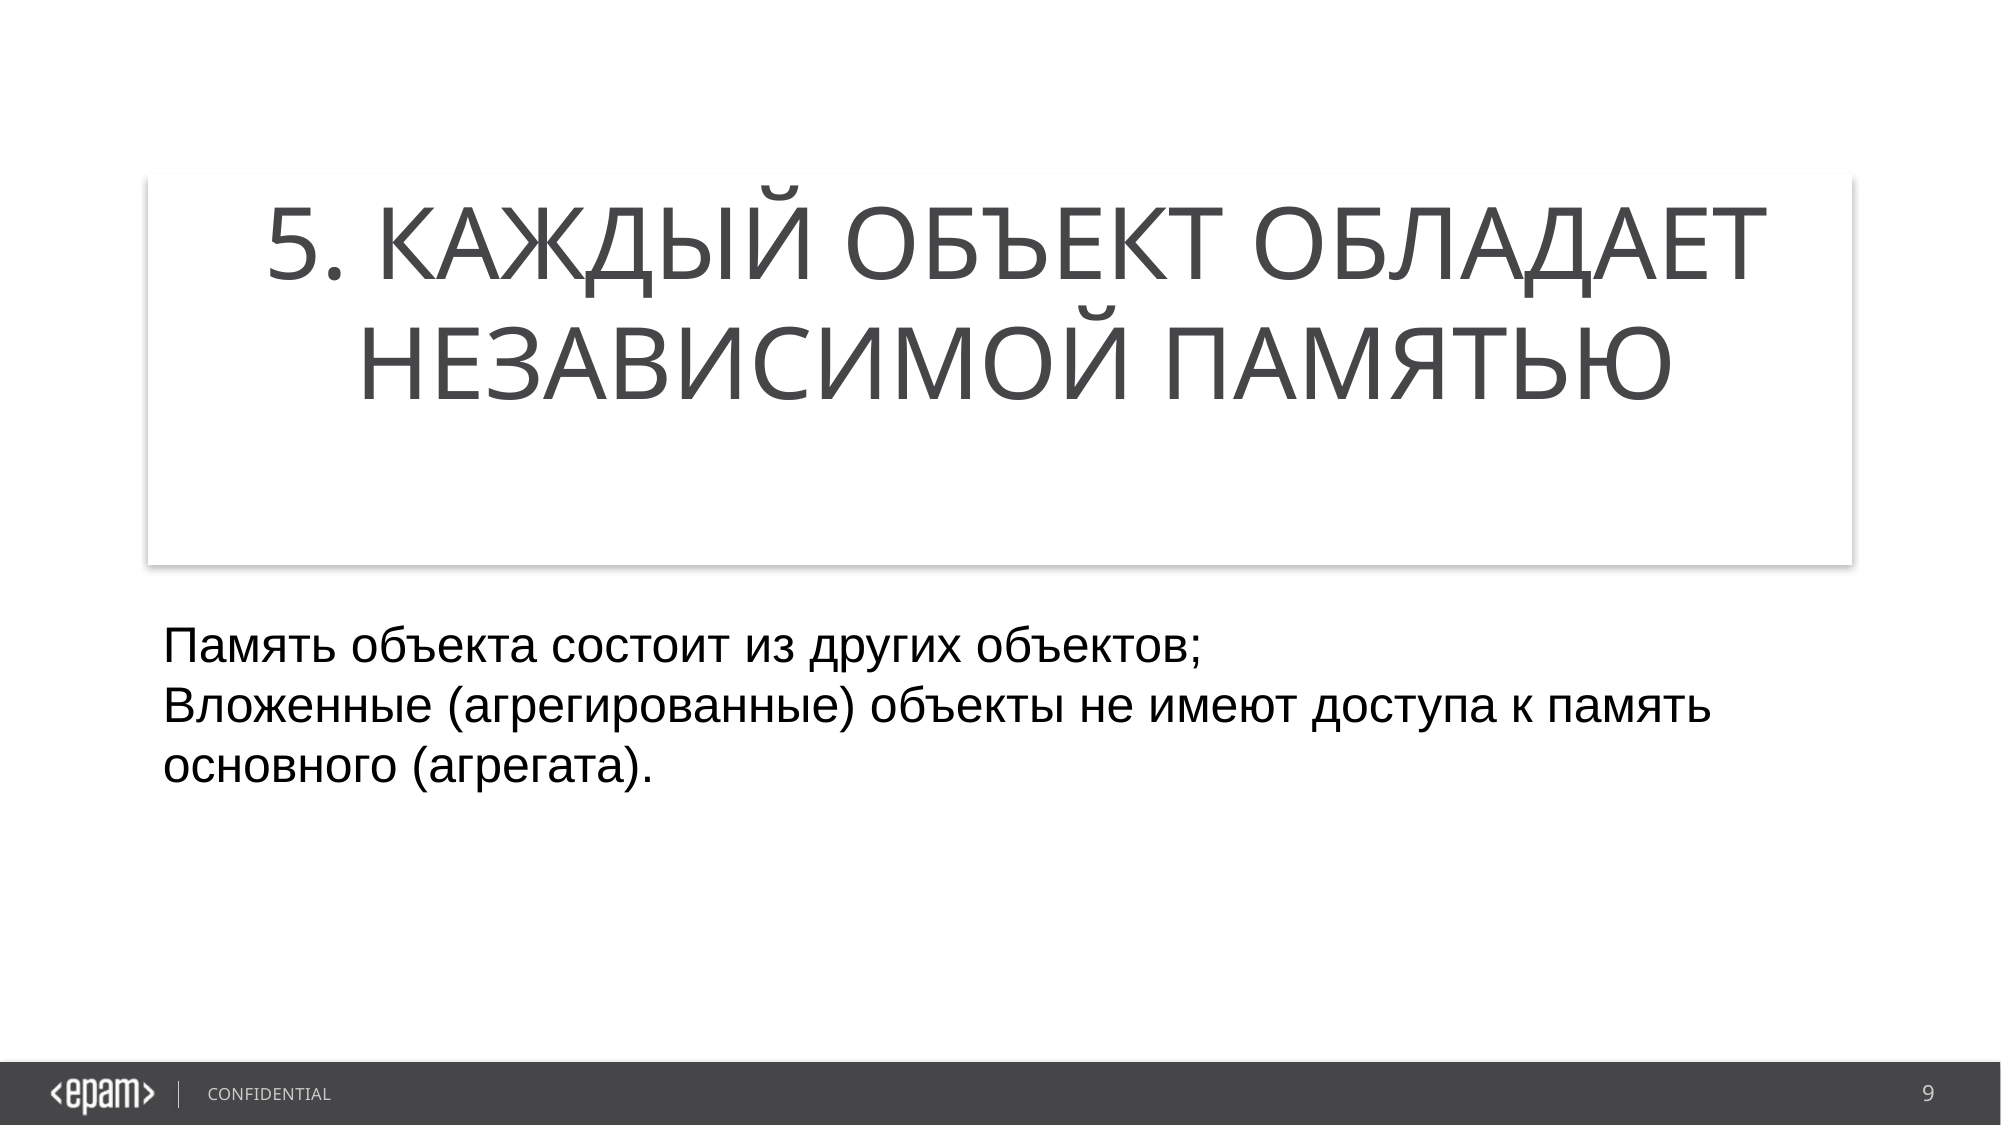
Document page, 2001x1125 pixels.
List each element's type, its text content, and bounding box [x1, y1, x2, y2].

title 5. Каждый объект обладает независимой памятью [148, 173, 1852, 566]
picture [50, 1078, 155, 1116]
subtitle Память объекта состоит из других объектов; Вложенные (агрегированные) объекты не имеют доступа к память основного (агрегата). [148, 604, 1852, 877]
